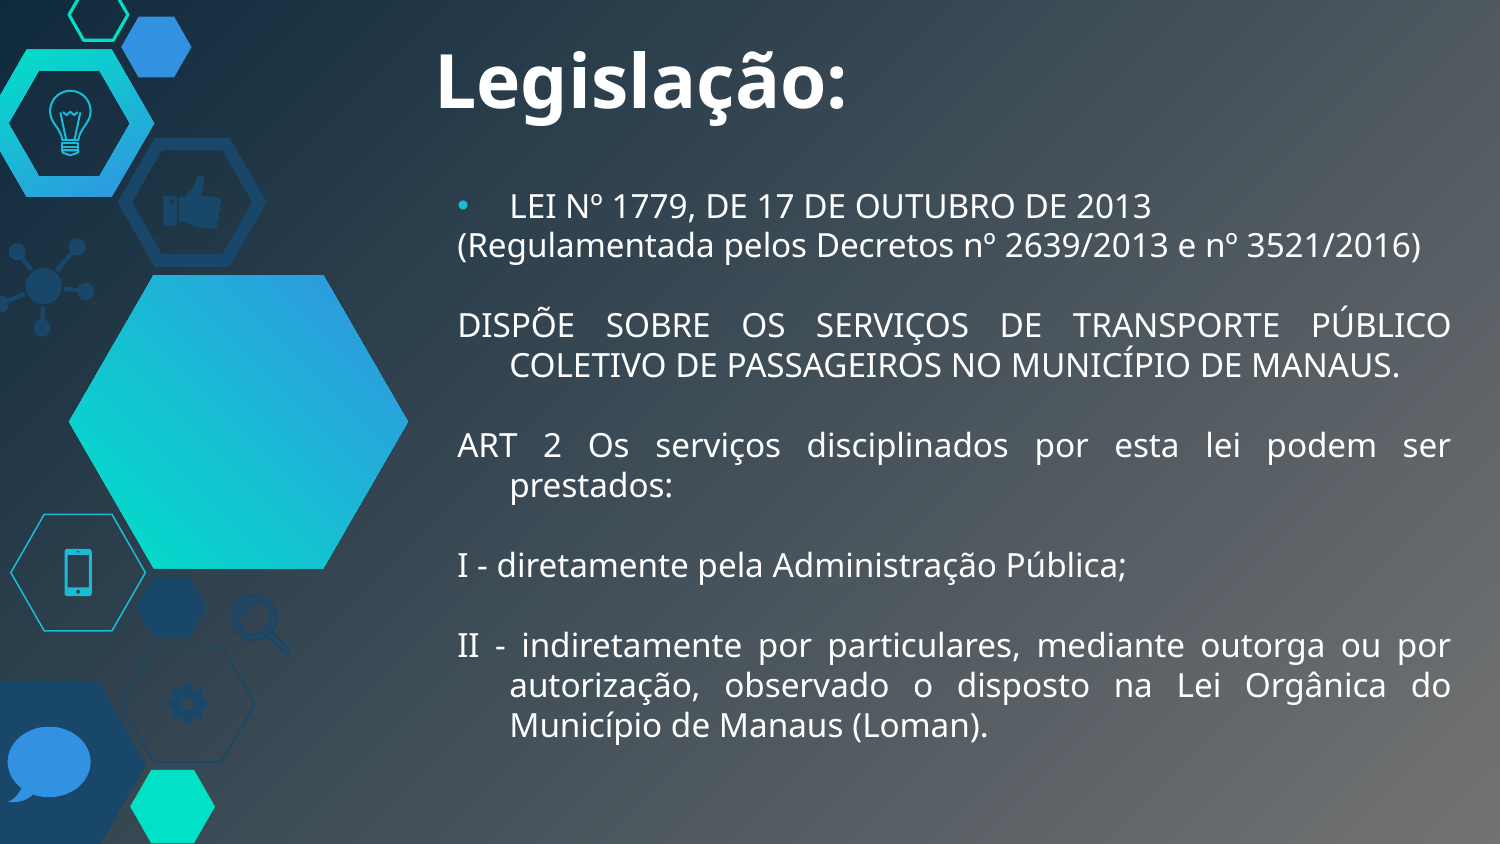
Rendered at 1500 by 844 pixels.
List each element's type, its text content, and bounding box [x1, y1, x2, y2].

text_box [80, 276, 420, 568]
title Legislação: [419, 37, 1345, 129]
subtitle LEI Nº 1779, DE 17 DE OUTUBRO DE 2013 (Regulamentada pelos Decretos nº 2639/2013 e nº 3521/2016) DISPÕE SOBRE OS SERVIÇOS DE TRANSPORTE PÚBLICO COLETIVO DE PASSAGEIROS NO MUNICÍPIO DE MANAUS. ART 2 Os serviços disciplinados por esta lei podem ser prestados: I - diretamente pela Administração Pública; II - indiretamente por particulares, mediante outorga ou por autorização, observado o disposto na Lei Orgânica do Município de Manaus (Loman). [419, 129, 1468, 826]
